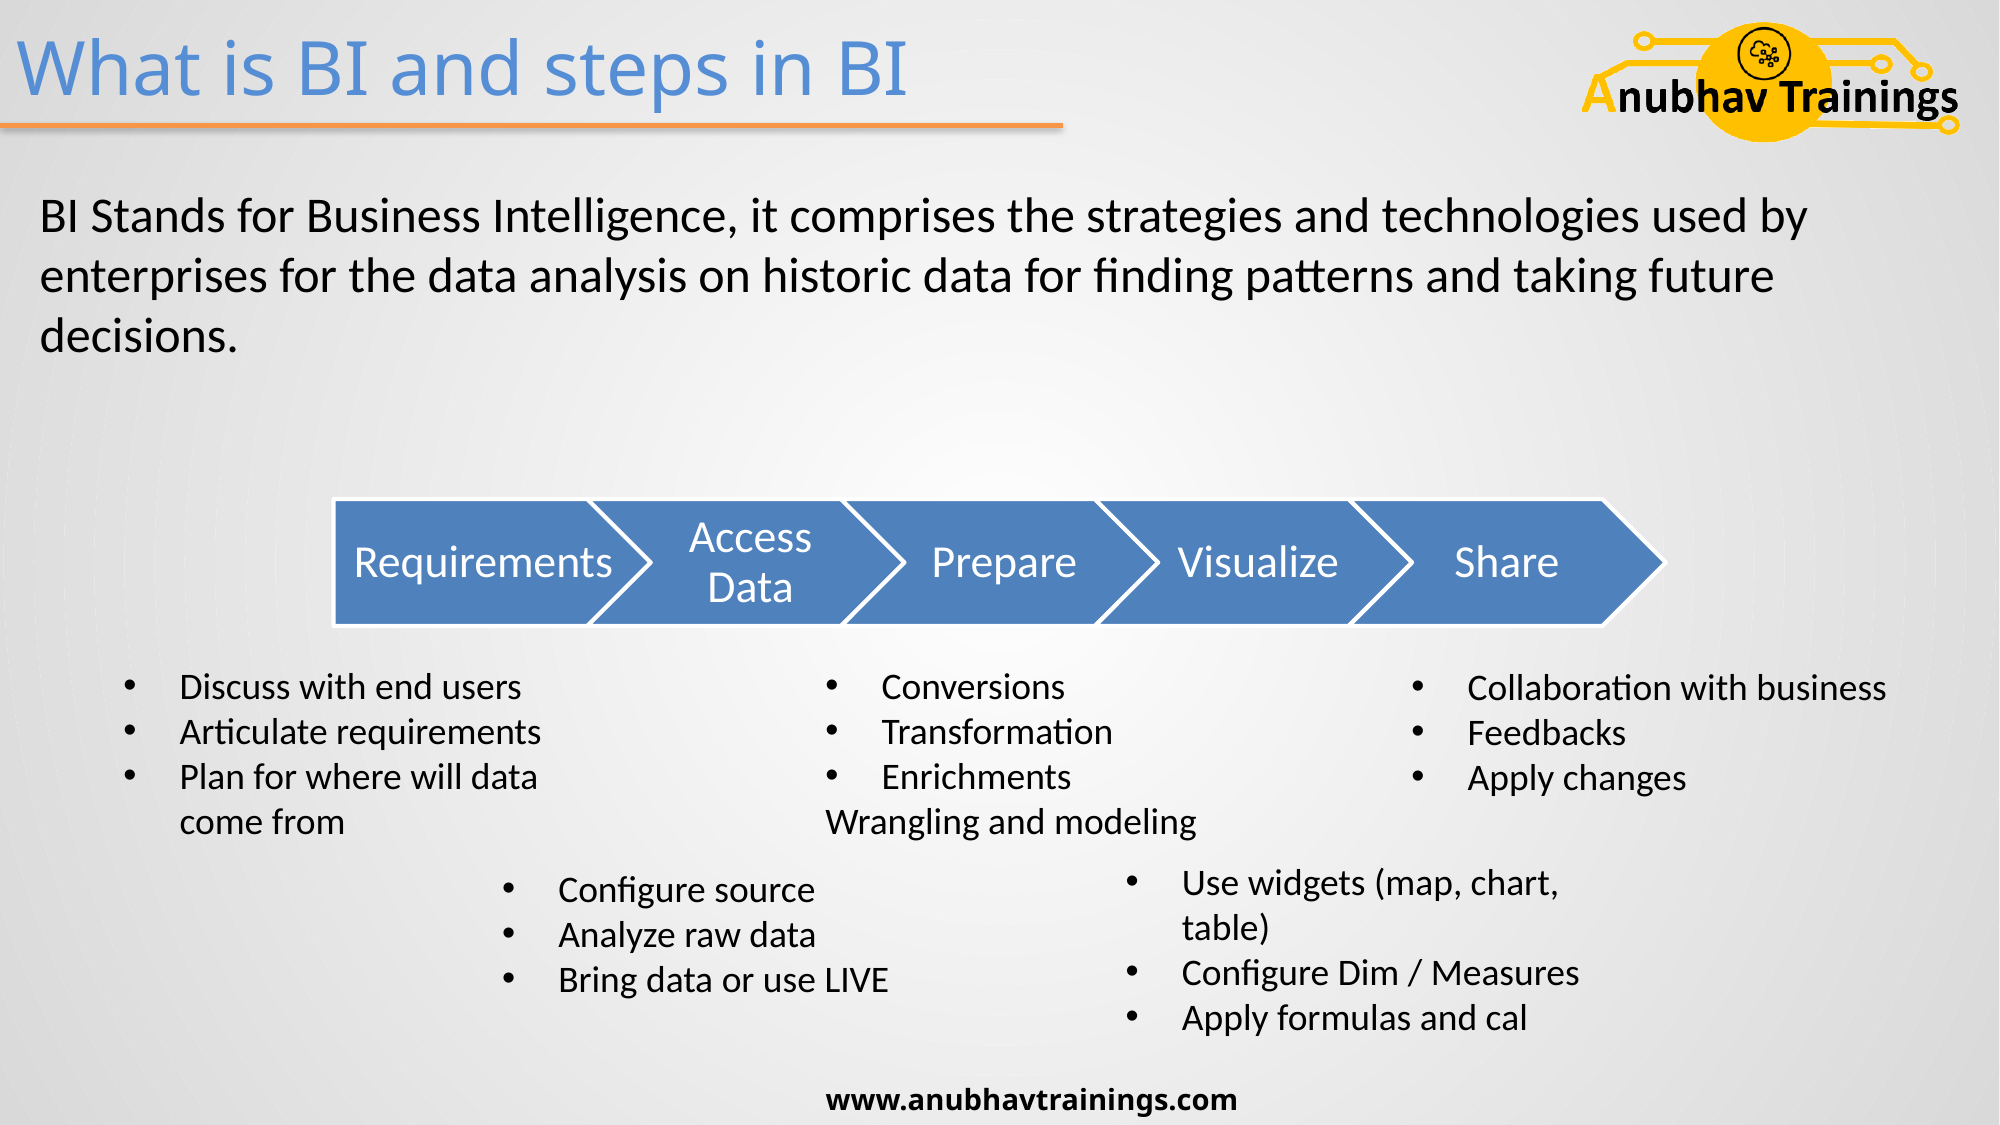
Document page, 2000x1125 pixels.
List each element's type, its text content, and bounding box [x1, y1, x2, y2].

text_box Use widgets (map, chart, table) Configure Dim / Measures Apply formulas and cal [1110, 1015, 1650, 1046]
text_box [333, 117, 1667, 1007]
text_box Collaboration with business Feedbacks Apply changes [1671, 655, 1936, 806]
text_box Discuss with end users Articulate requirements Plan for where will data come from [108, 654, 328, 850]
text_box www.anubhavtrainings.com [810, 1074, 1378, 1124]
picture [1578, 17, 1962, 143]
text_box BI Stands for Business Intelligence, it comprises the strategies and technologies used by enterprises for the data analysis on historic data for finding patterns and taking future decisions. [1671, 175, 1900, 370]
title What is BI and steps in BI [0, 6, 1796, 122]
text_box BI Stands for Business Intelligence, it comprises the strategies and technologies used by enterprises for the data analysis on historic data for finding patterns and taking future decisions. [24, 175, 328, 370]
